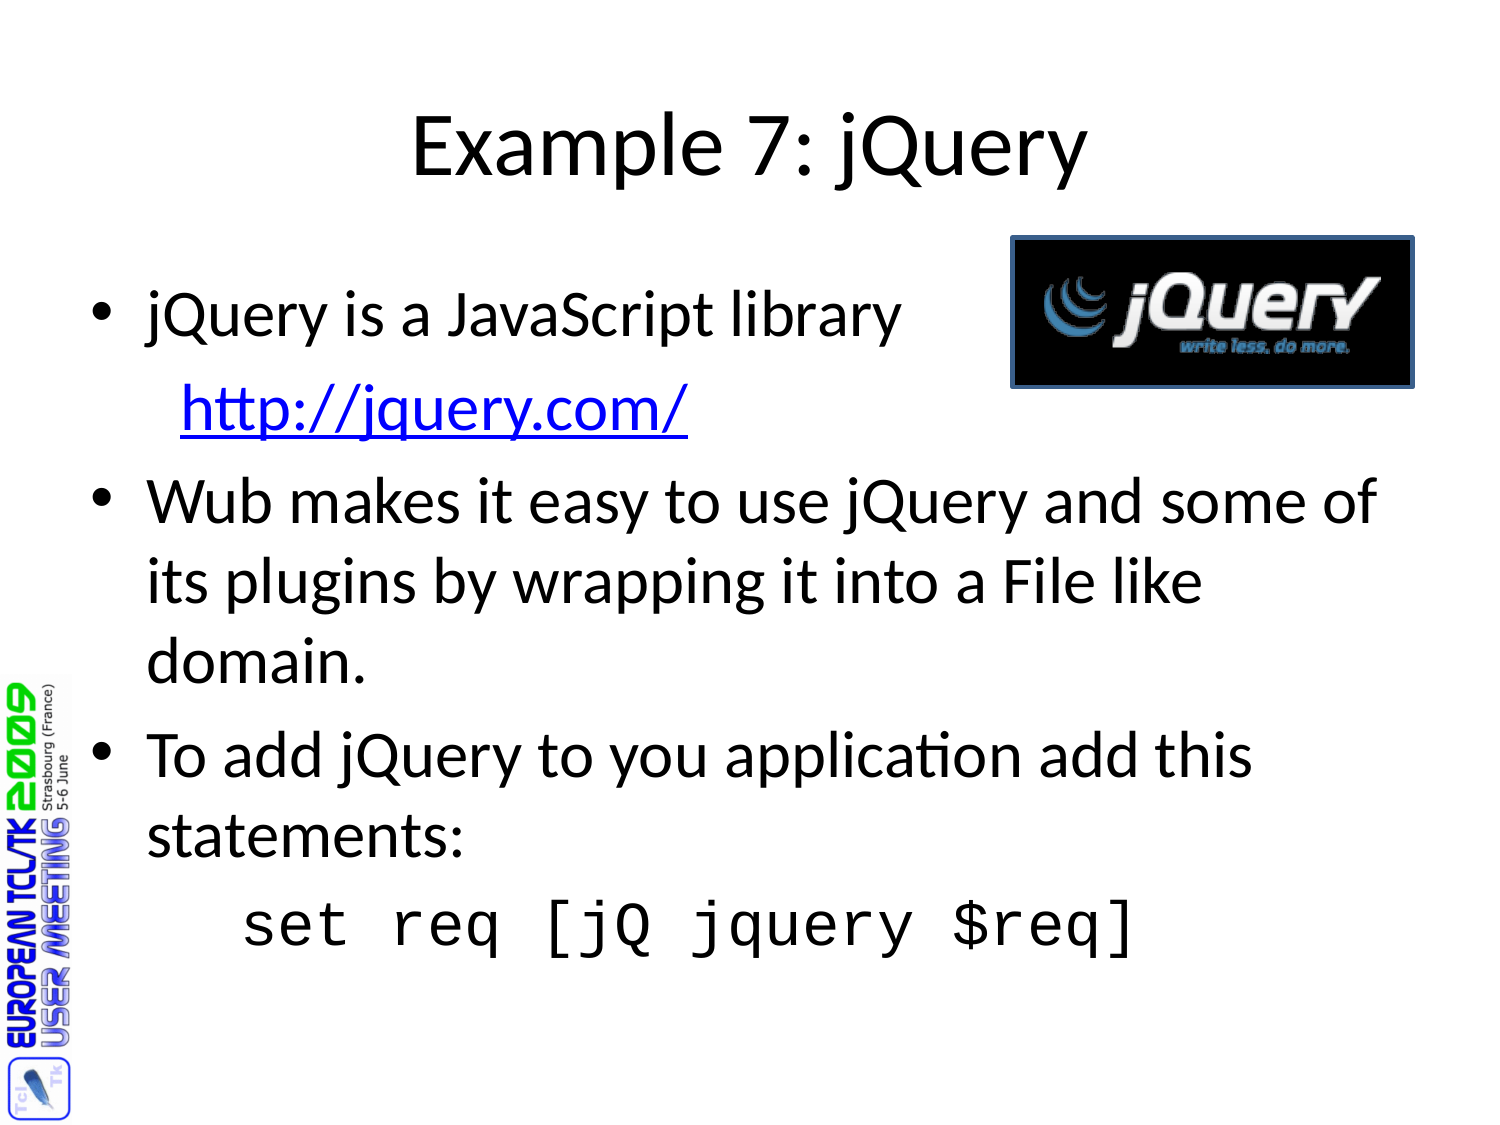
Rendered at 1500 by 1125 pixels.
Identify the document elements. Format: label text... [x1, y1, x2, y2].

list jQuery is a JavaScript library http://jquery.com/ Wub makes it easy to use jQuery and some of its plugins by wrapping it into a File like domain. To add jQuery to you application add this statements: set req [jQ jquery $req] [75, 262, 1425, 1005]
text_box [1010, 235, 1415, 262]
title Example 7: jQuery [75, 45, 1425, 233]
picture [1, 675, 71, 1124]
picture [1044, 270, 1381, 355]
